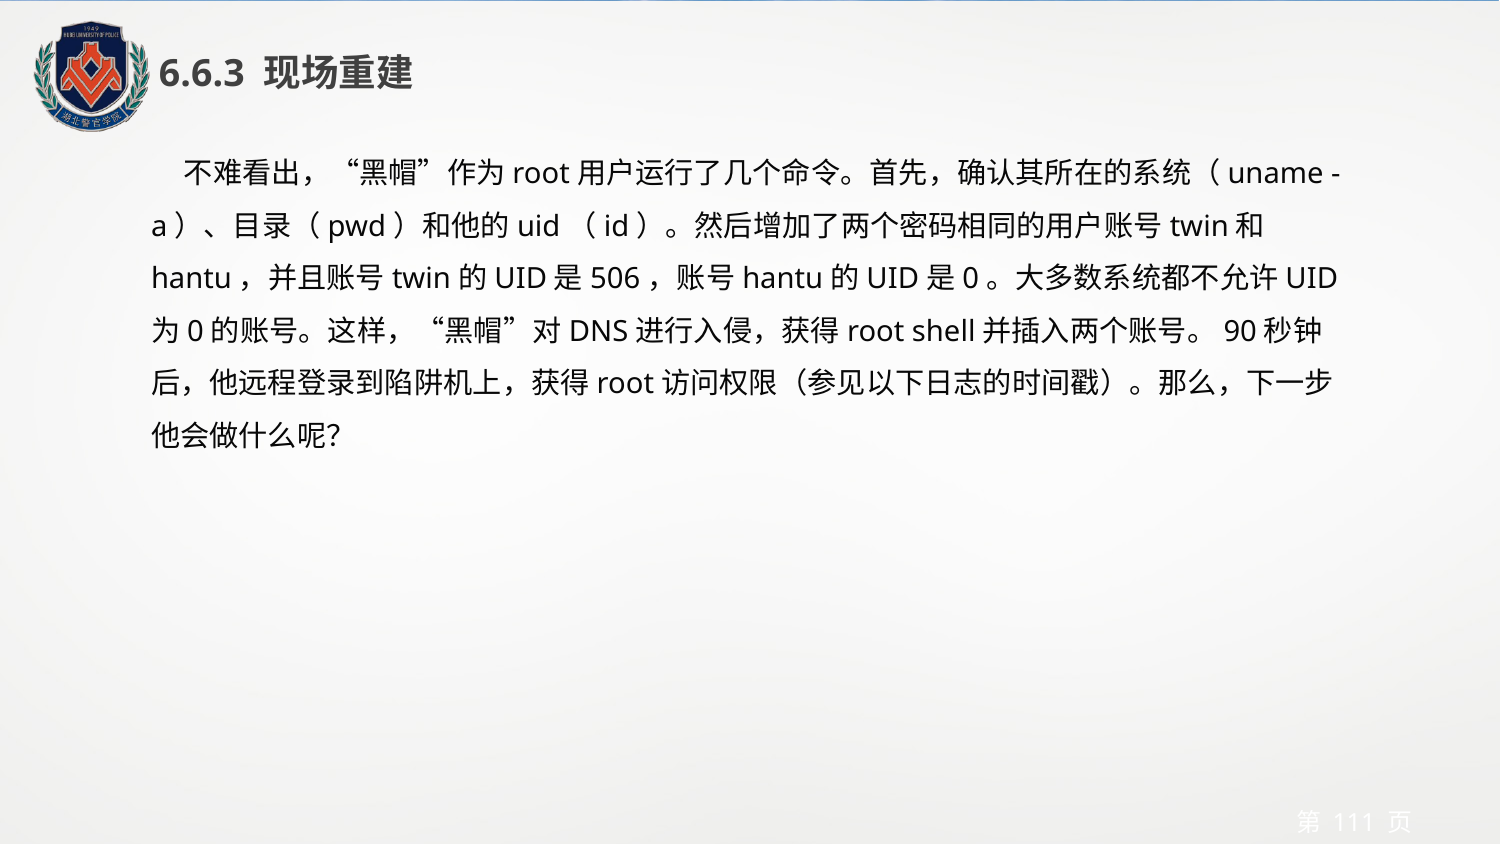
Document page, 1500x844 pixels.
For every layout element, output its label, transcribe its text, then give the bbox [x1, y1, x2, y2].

text_box 6.6.3 现场重建 [147, 43, 786, 100]
picture [0, 0, 1500, 844]
text_box 不难看出，“黑帽”作为root用户运行了几个命令。首先，确认其所在的系统（uname -a）、目录（pwd）和他的uid（id）。然后增加了两个密码相同的用户账号twin和hantu，并且账号twin的UID是506，账号hantu的UID是0。大多数系统都不允许UID为0的账号。这样，“黑帽”对DNS进行入侵，获得root shell并插入两个账号。90秒钟后，他远程登录到陷阱机上，获得root访问权限（参见以下日志的时间戳）。那么，下一步他会做什么呢？ [136, 129, 1364, 460]
